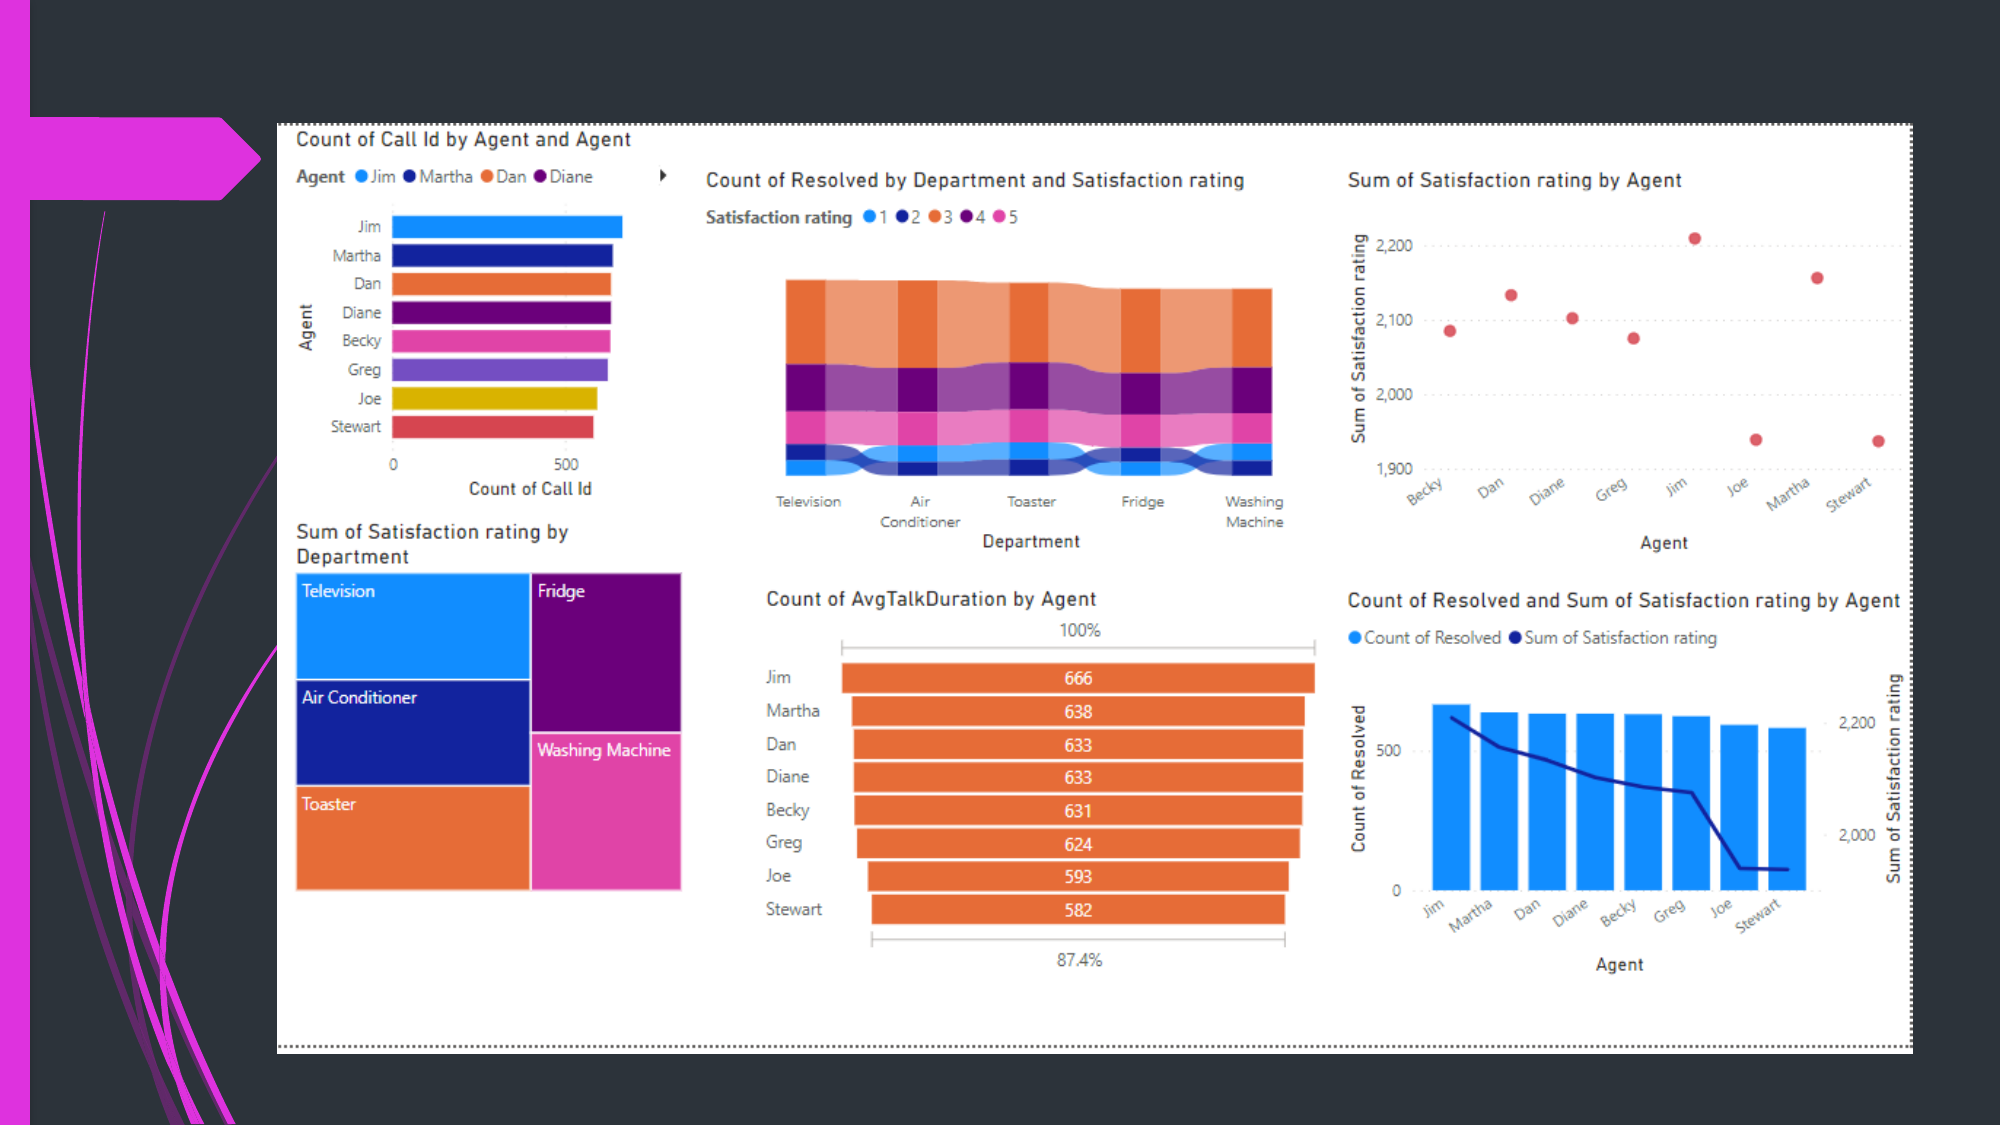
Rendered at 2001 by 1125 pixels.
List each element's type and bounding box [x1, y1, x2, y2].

picture [277, 123, 1913, 1054]
